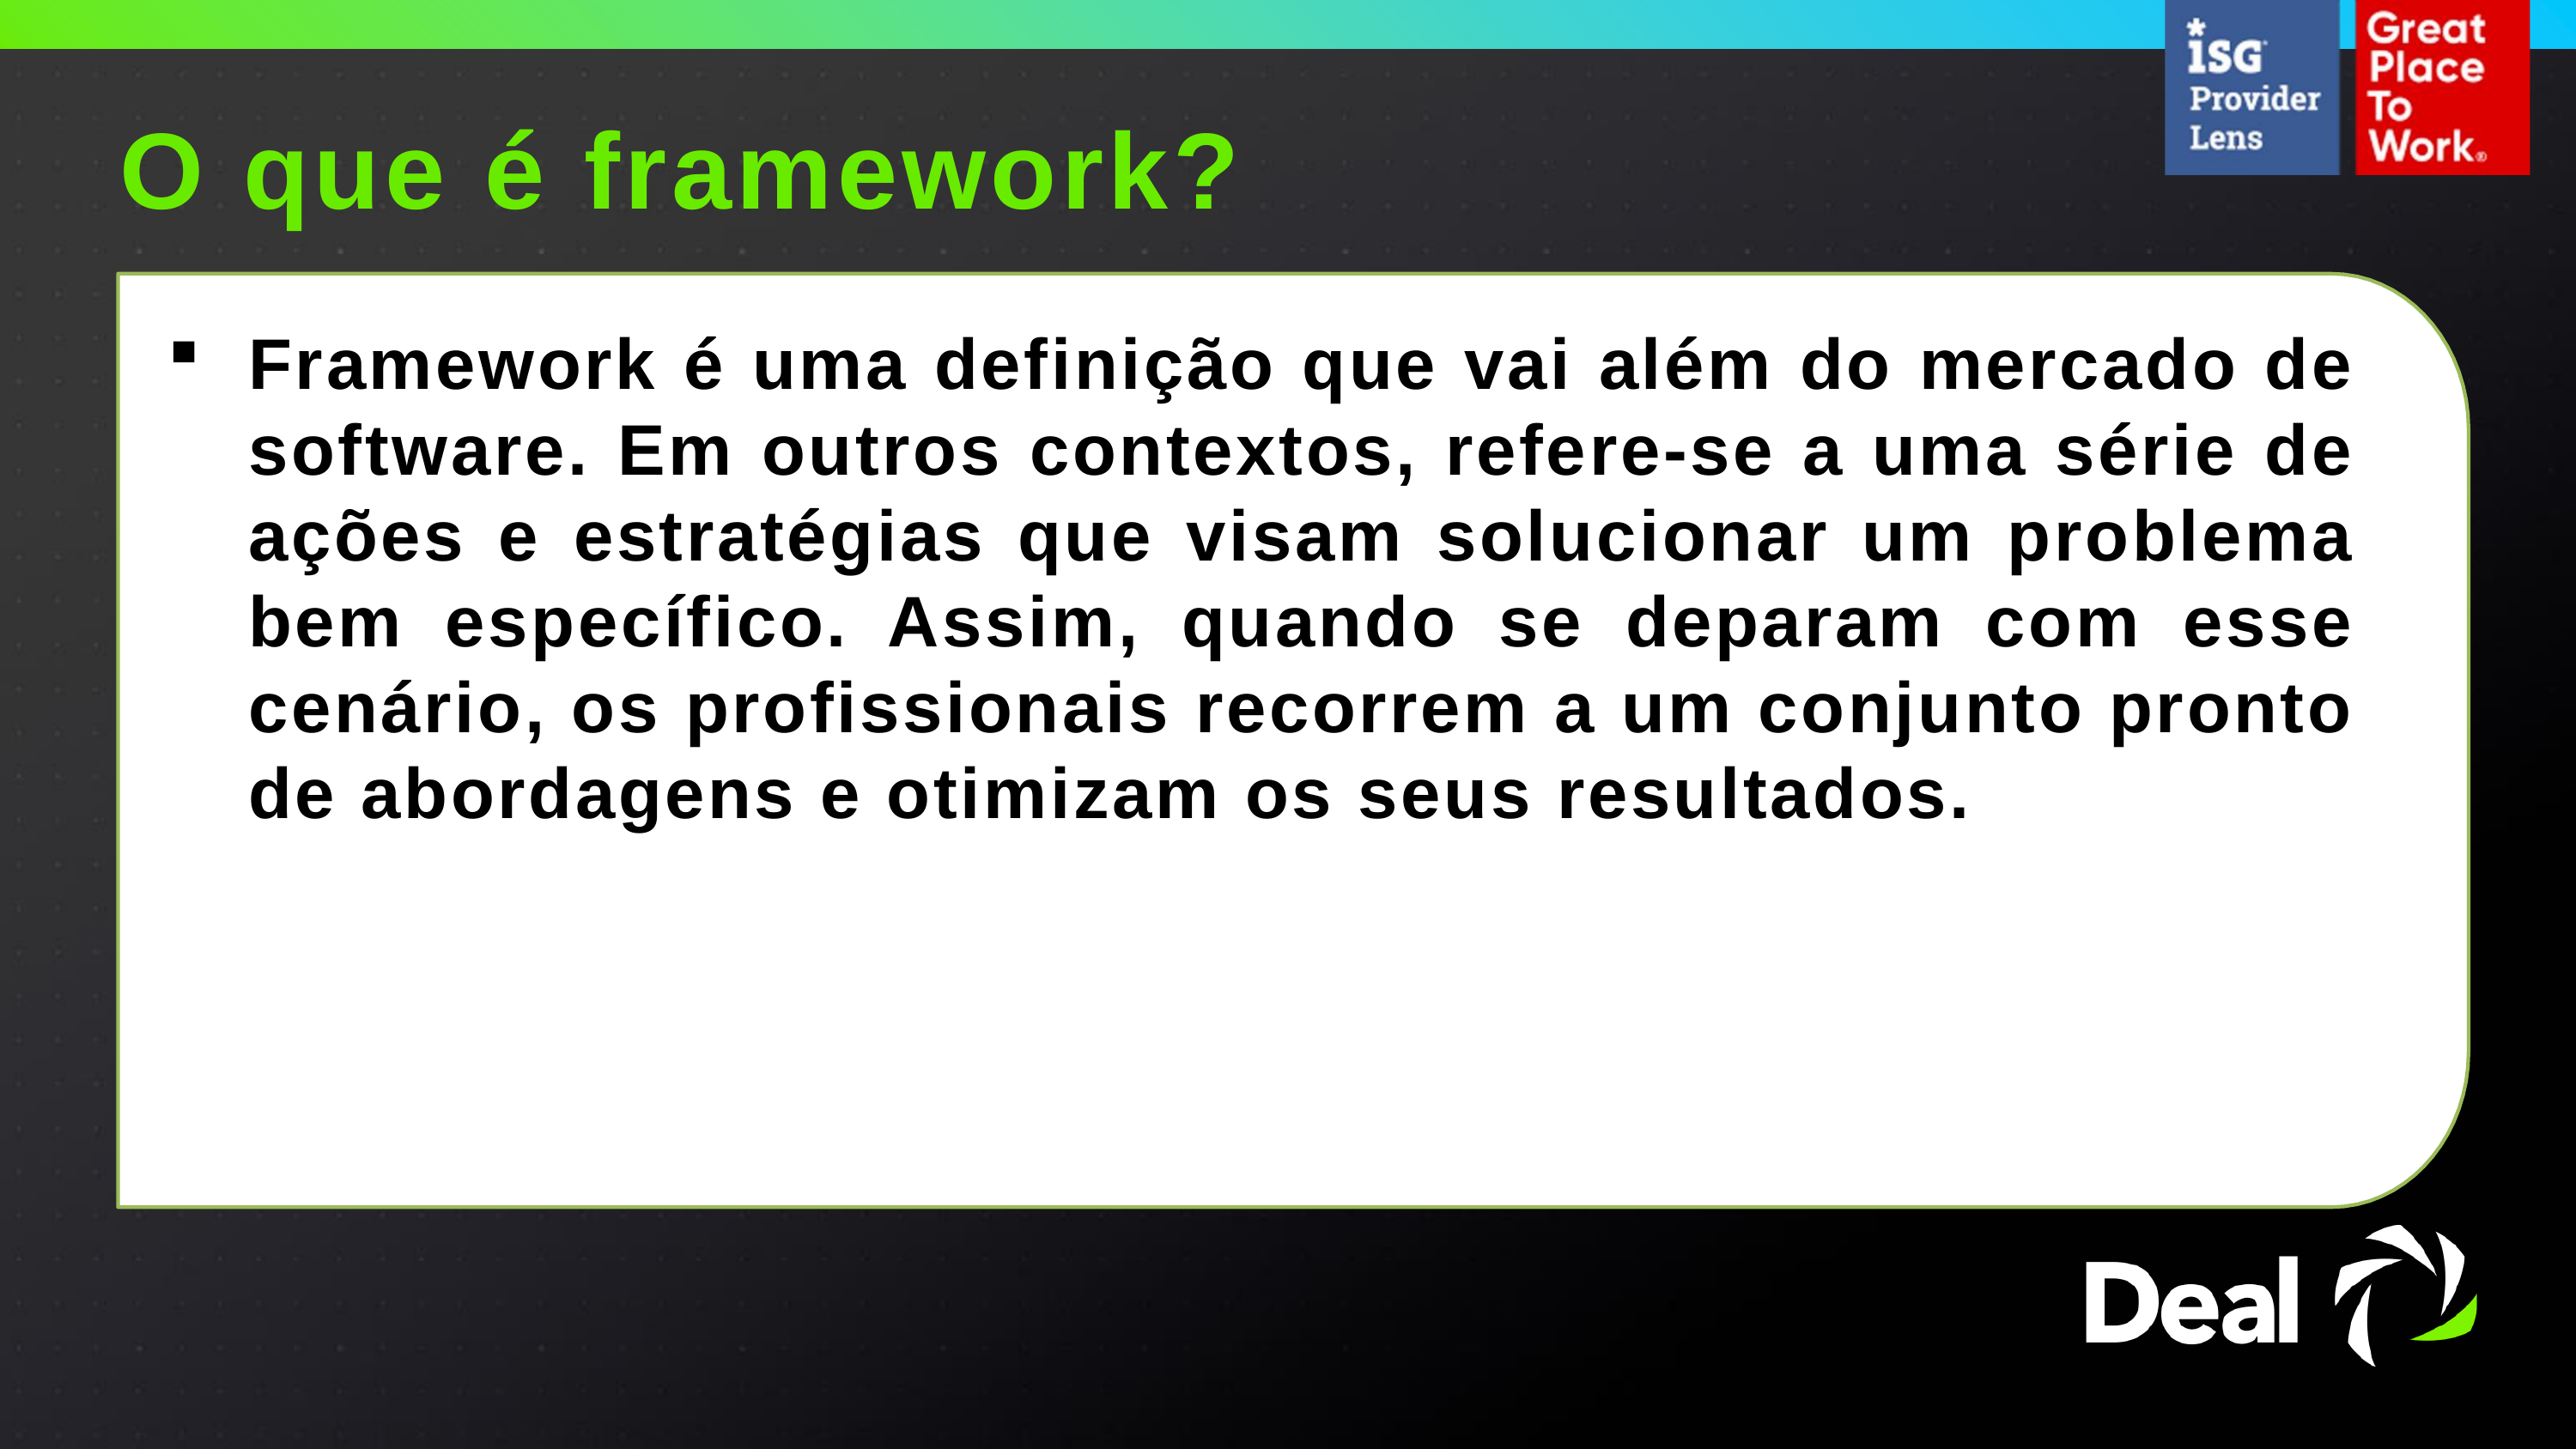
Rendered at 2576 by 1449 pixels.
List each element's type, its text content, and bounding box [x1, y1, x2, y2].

text_box [116, 271, 2471, 1210]
picture [0, 0, 2576, 1449]
text_box O que é framework? [118, 99, 2050, 231]
text_box Framework é uma definição que vai além do mercado de software. Em outros contextos, refere-se a uma série de ações e estratégias que visam solucionar um problema bem específico. Assim, quando se deparam com esse cenário, os profissionais recorrem a um conjunto pronto de abordagens e otimizam os seus resultados. [166, 316, 2358, 834]
